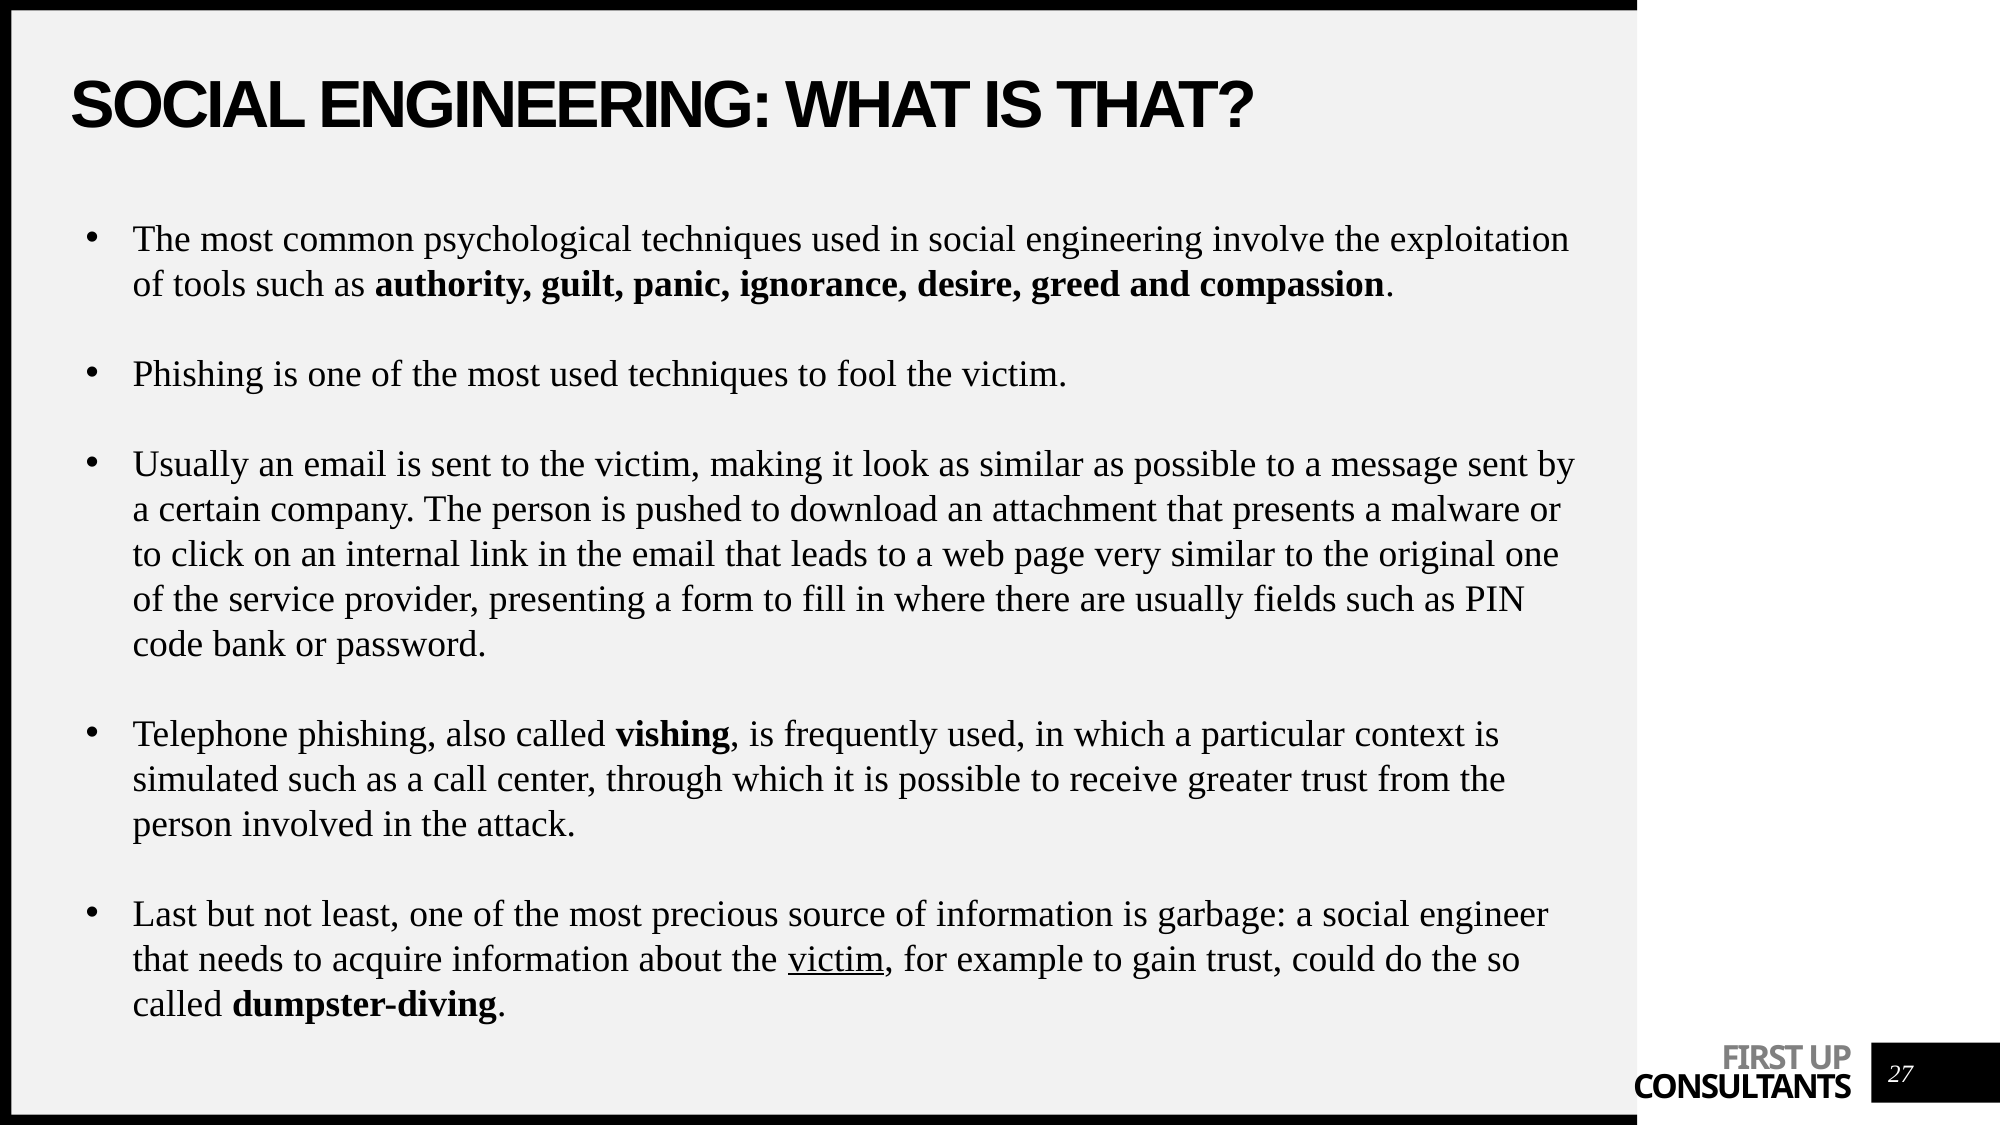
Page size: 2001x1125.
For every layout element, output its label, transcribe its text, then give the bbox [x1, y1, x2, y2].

slide_number 27 [1877, 1050, 1924, 1096]
title Social engineering: what is that? [70, 70, 1569, 142]
text_box The most common psychological techniques used in social engineering involve the exploitation of tools such as authority, guilt, panic, ignorance, desire, greed and compassion. Phishing is one of the most used techniques to fool the victim. Usually an email is sent to the victim, making it look as similar as possible to a message sent by a certain company. The person is pushed to download an attachment that presents a malware or to click on an internal link in the email that leads to a web page very similar to the original one of the service provider, presenting a form to fill in where there are usually fields such as PIN code bank or password. Telephone phishing, also called vishing, is frequently used, in which a particular context is simulated such as a call center, through which it is possible to receive greater trust from the person involved in the attack. Last but not least, one of the most precious source of information is garbage: a social engineer that needs to acquire information about the victim, for example to gain trust, could do the so called dumpster-diving. [70, 206, 1593, 1031]
